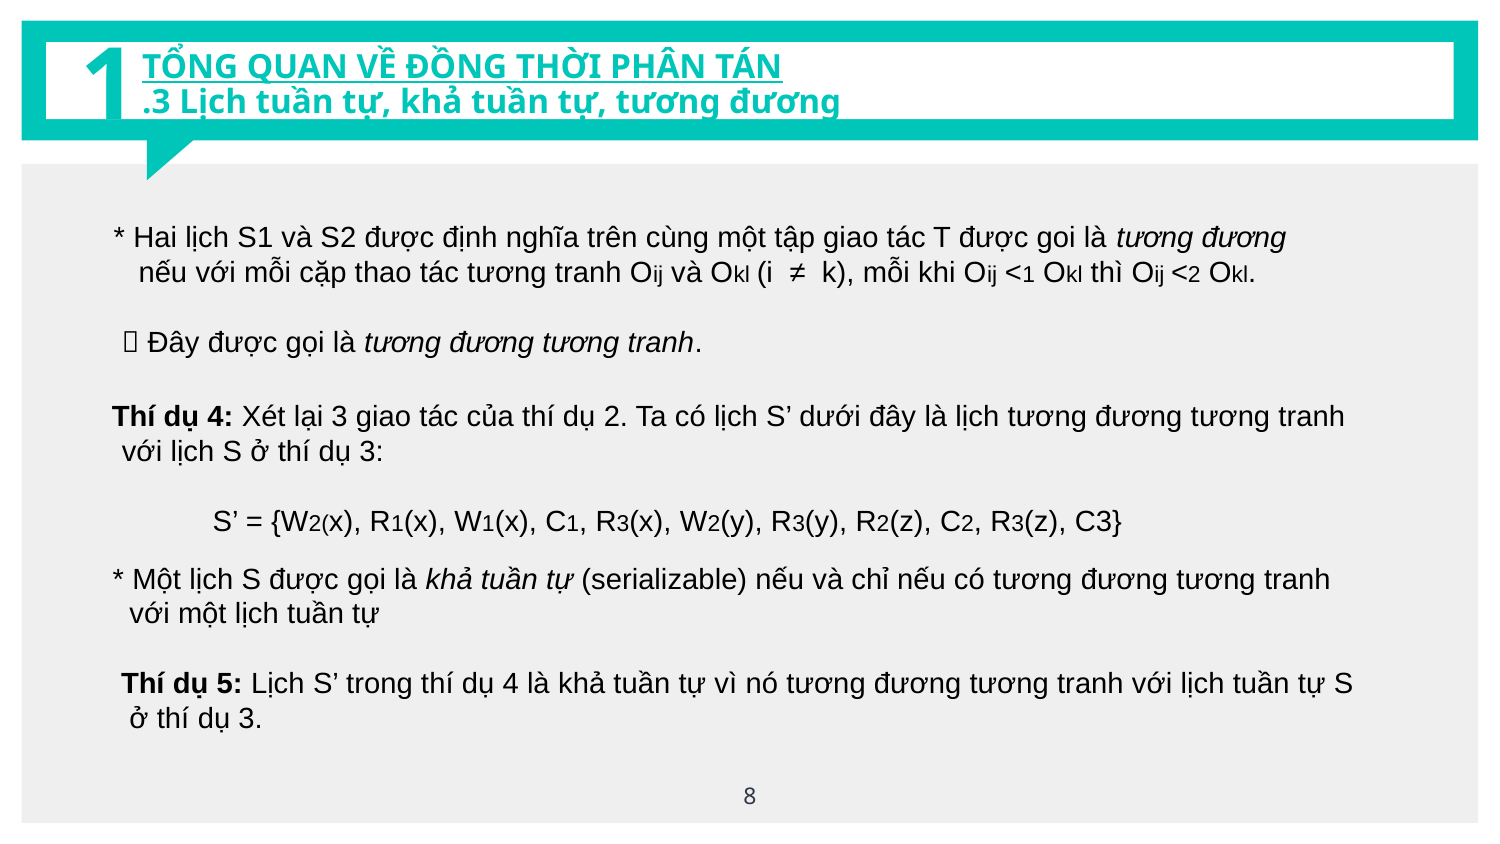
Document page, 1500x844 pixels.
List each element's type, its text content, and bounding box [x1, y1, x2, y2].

text_box * Một lịch S được gọi là khả tuần tự (serializable) nếu và chỉ nếu có tương đương tương tranh với một lịch tuần tự Thí dụ 5: Lịch S’ trong thí dụ 4 là khả tuần tự vì nó tương đương tương tranh với lịch tuần tự S ở thí dụ 3. [73, 552, 1377, 743]
text_box .3 Lịch tuần tự, khả tuần tự, tương đương [127, 71, 943, 129]
text_box * Hai lịch S1 và S2 được định nghĩa trên cùng một tập giao tác T được goi là tương đương nếu với mỗi cặp thao tác tương tranh Oij và Okl (i ≠ k), mỗi khi Oij <1 Okl thì Oij <2 Okl.  Đây được gọi là tương đương tương tranh. [90, 211, 1437, 366]
title TỔNG QUAN VỀ ĐỒNG THỜI PHÂN TÁN [127, 36, 893, 71]
text_box Thí dụ 4: Xét lại 3 giao tác của thí dụ 2. Ta có lịch S’ dưới đây là lịch tương đương tương tranh với lịch S ở thí dụ 3: S’ = {W2(x), R1(x), W1(x), C1, R3(x), W2(y), R3(y), R2(z), C2, R3(z), C3} [90, 389, 1394, 580]
text_box 1 [65, 51, 116, 108]
slide_number 8 [705, 766, 795, 832]
